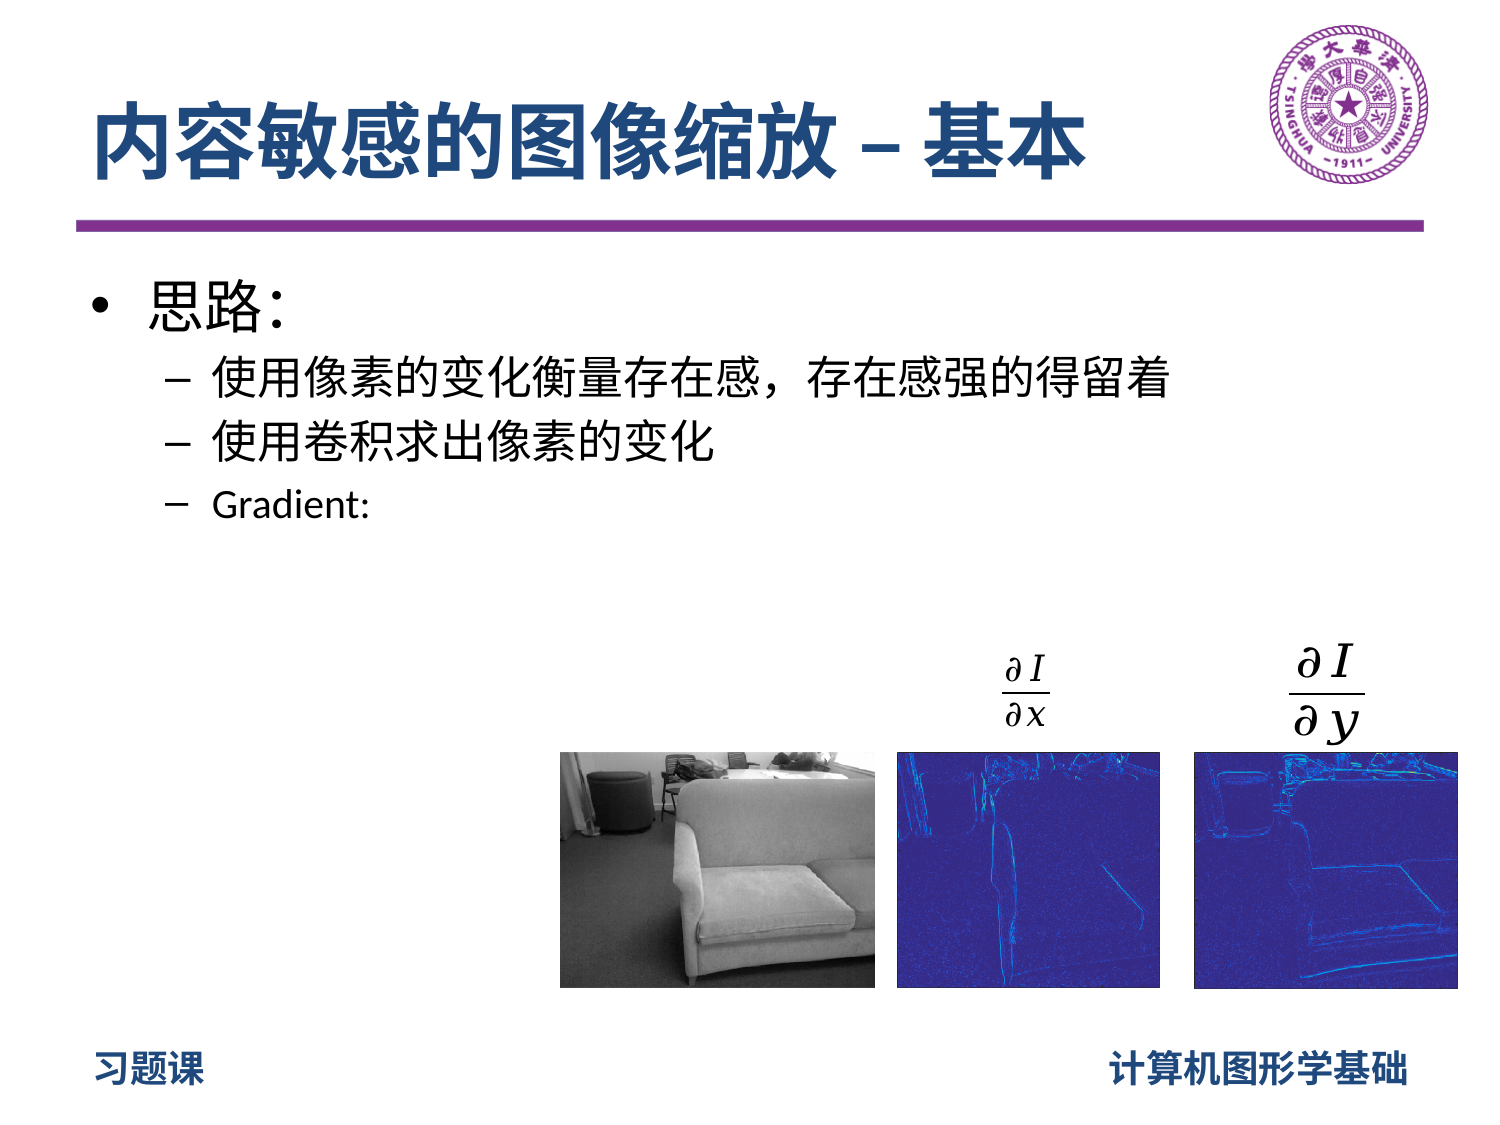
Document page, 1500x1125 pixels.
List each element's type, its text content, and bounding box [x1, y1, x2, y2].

picture [1269, 25, 1429, 185]
title 内容敏感的图像缩放 – 基本 [75, 45, 1258, 233]
picture [560, 752, 875, 989]
picture [897, 752, 1160, 989]
picture [1194, 752, 1458, 989]
